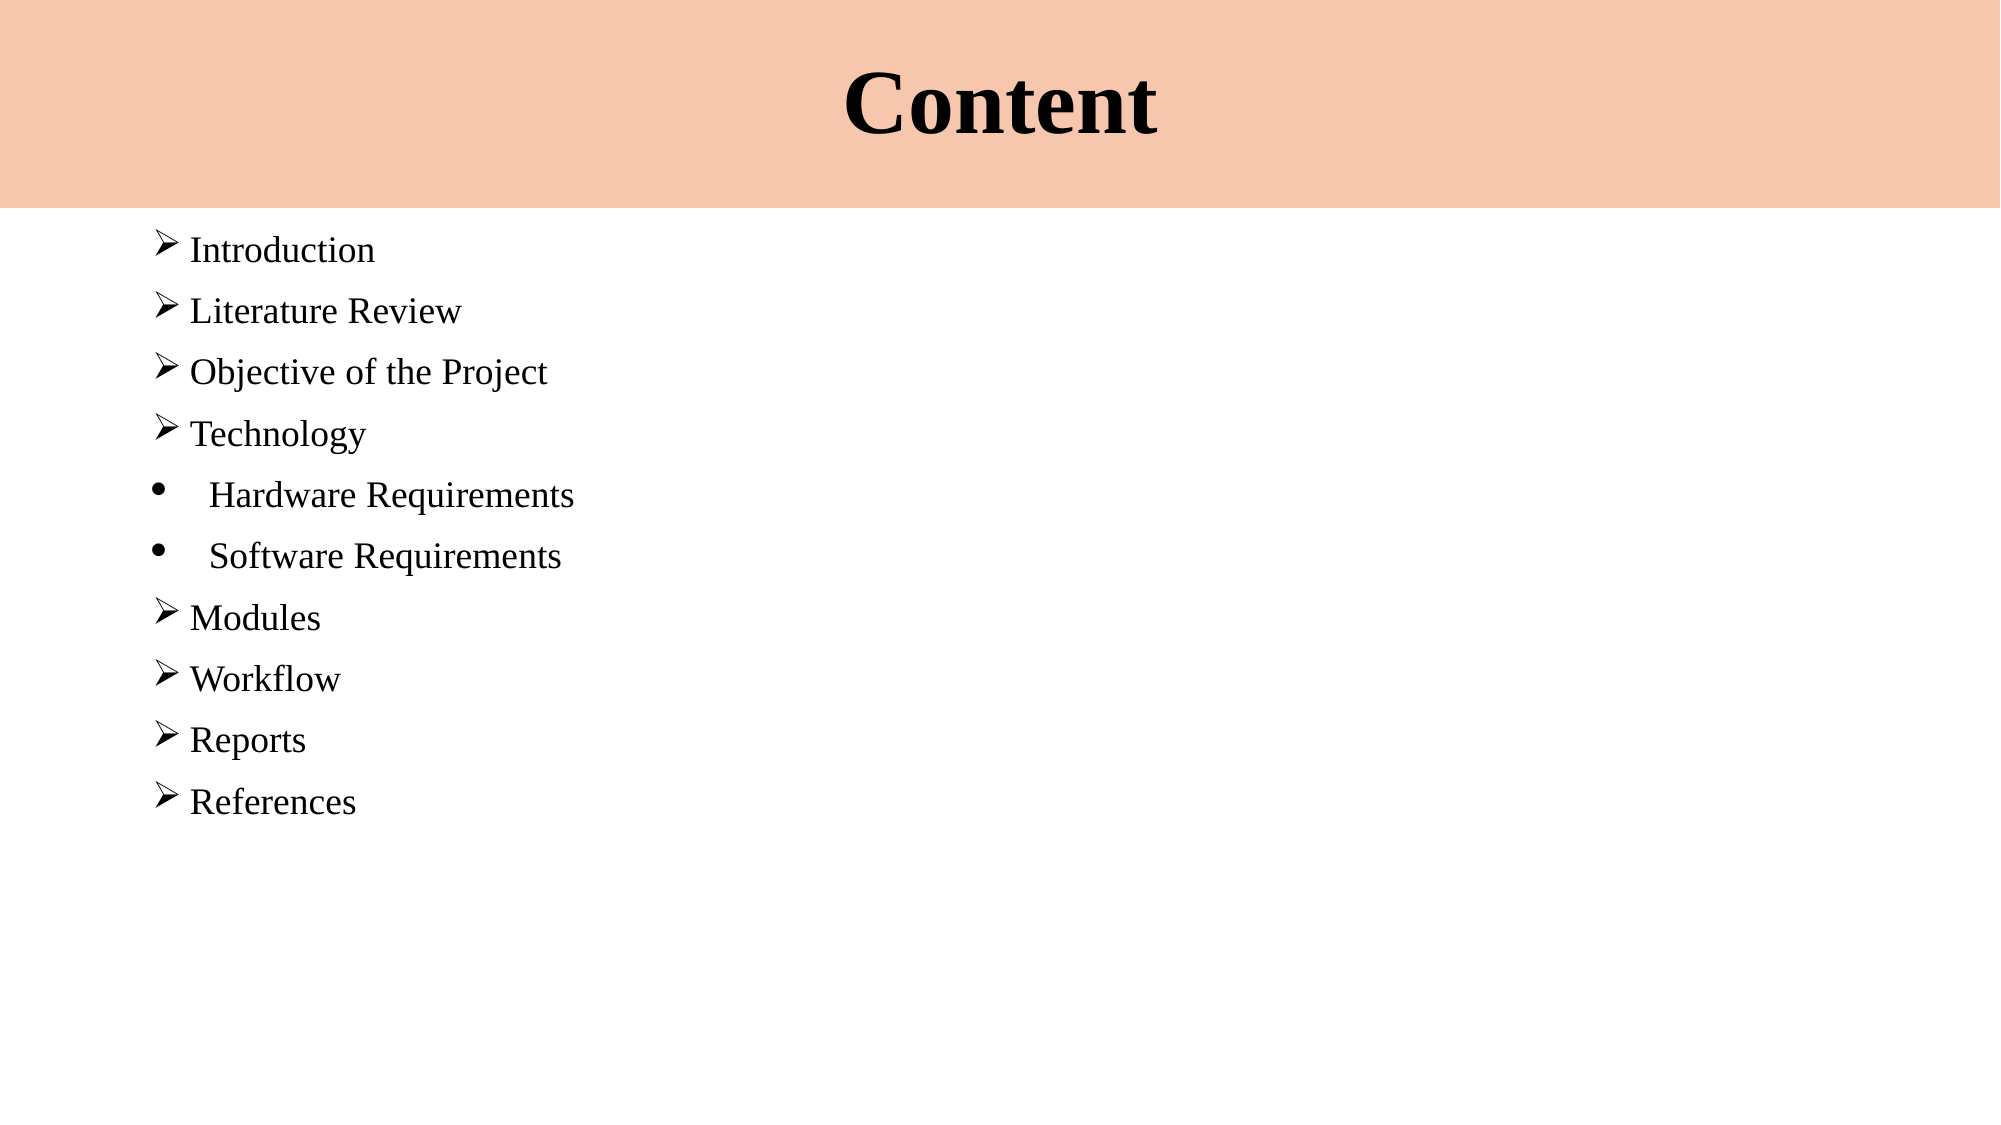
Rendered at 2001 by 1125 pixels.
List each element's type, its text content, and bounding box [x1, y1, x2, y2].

list Introduction Literature Review Objective of the Project Technology Hardware Requirements Software Requirements Modules Workflow Reports References [137, 222, 1863, 1099]
title Content [0, 0, 2000, 208]
